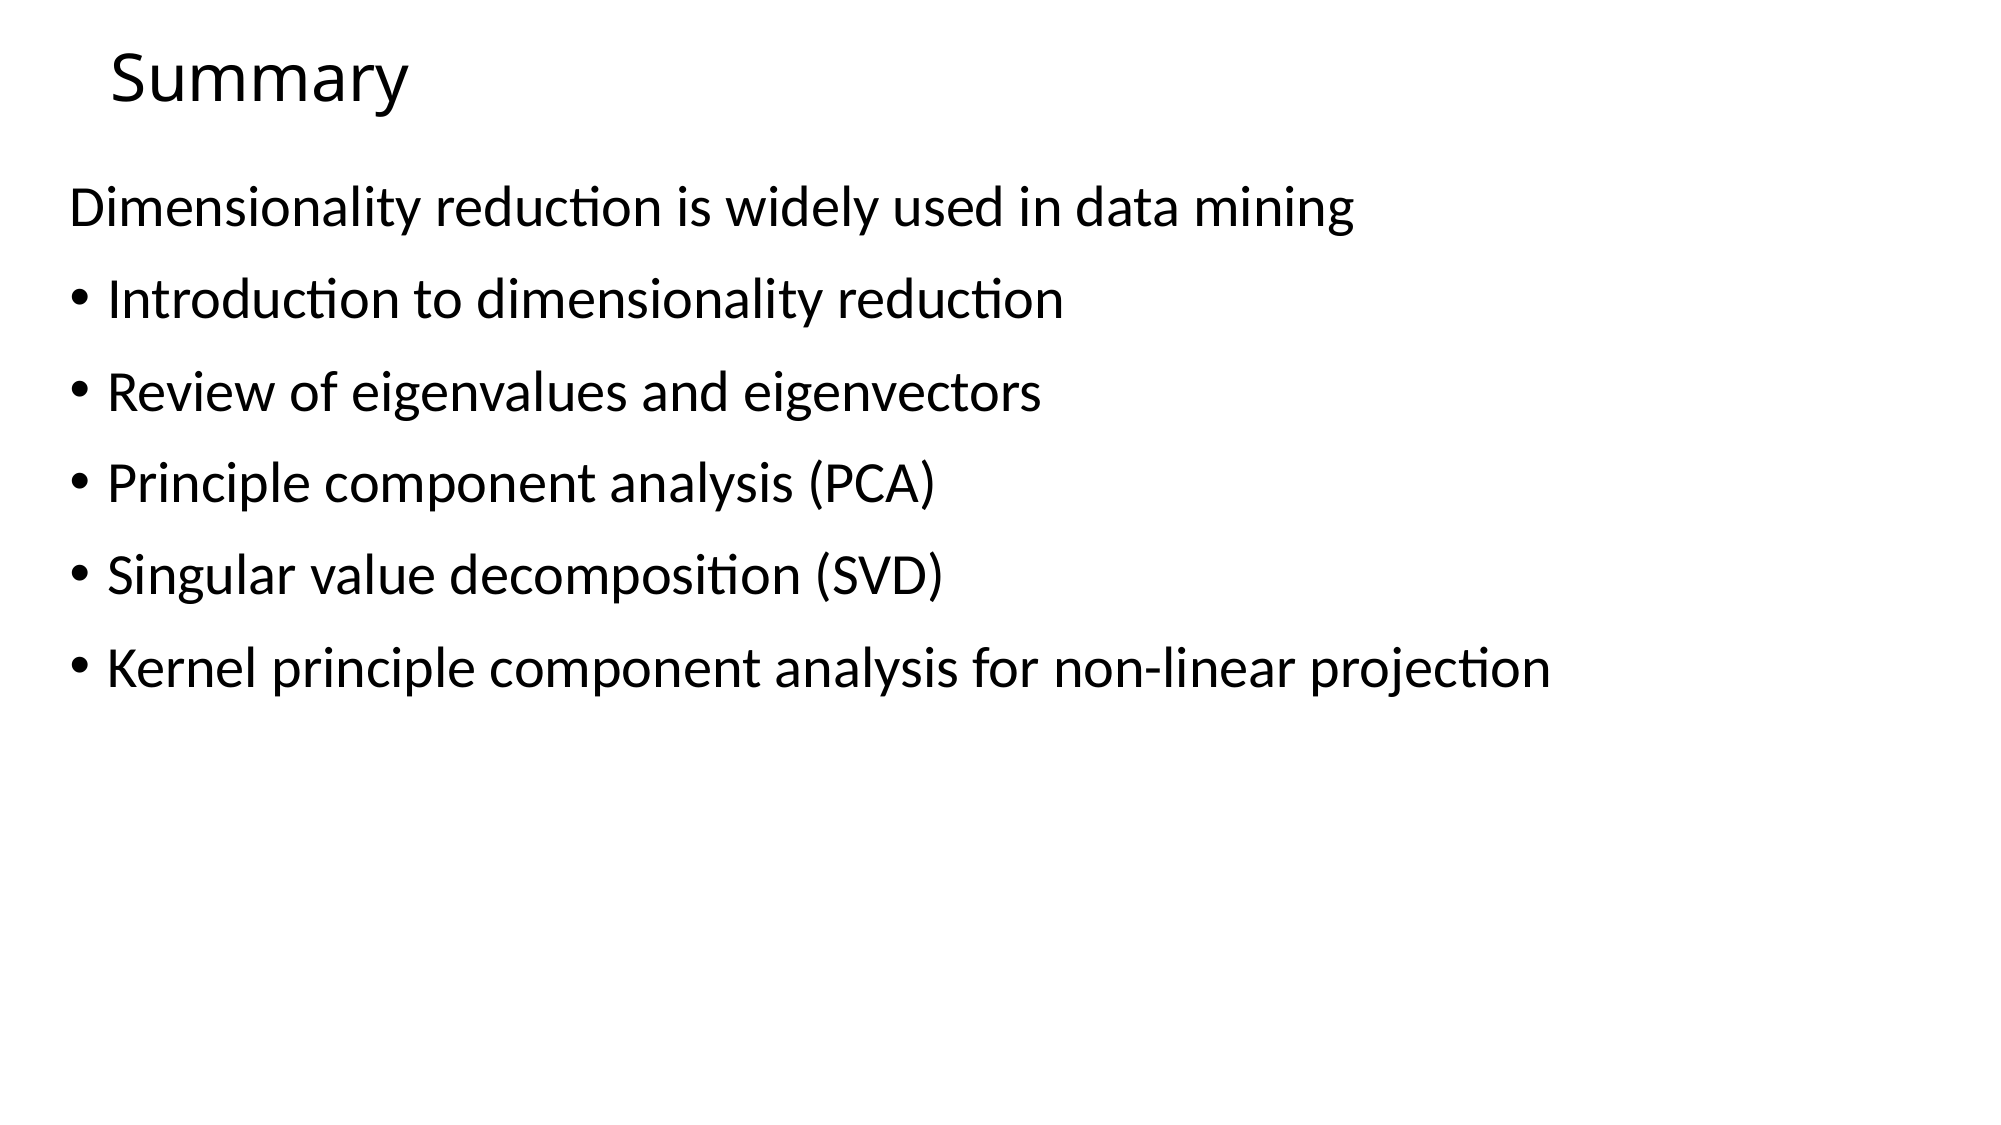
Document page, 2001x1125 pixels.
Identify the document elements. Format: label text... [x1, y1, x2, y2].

list Dimensionality reduction is widely used in data mining Introduction to dimensionality reduction Review of eigenvalues and eigenvectors Principle component analysis (PCA) Singular value decomposition (SVD) Kernel principle component analysis for non-linear projection [54, 169, 1946, 1015]
title Summary [95, 36, 1821, 124]
